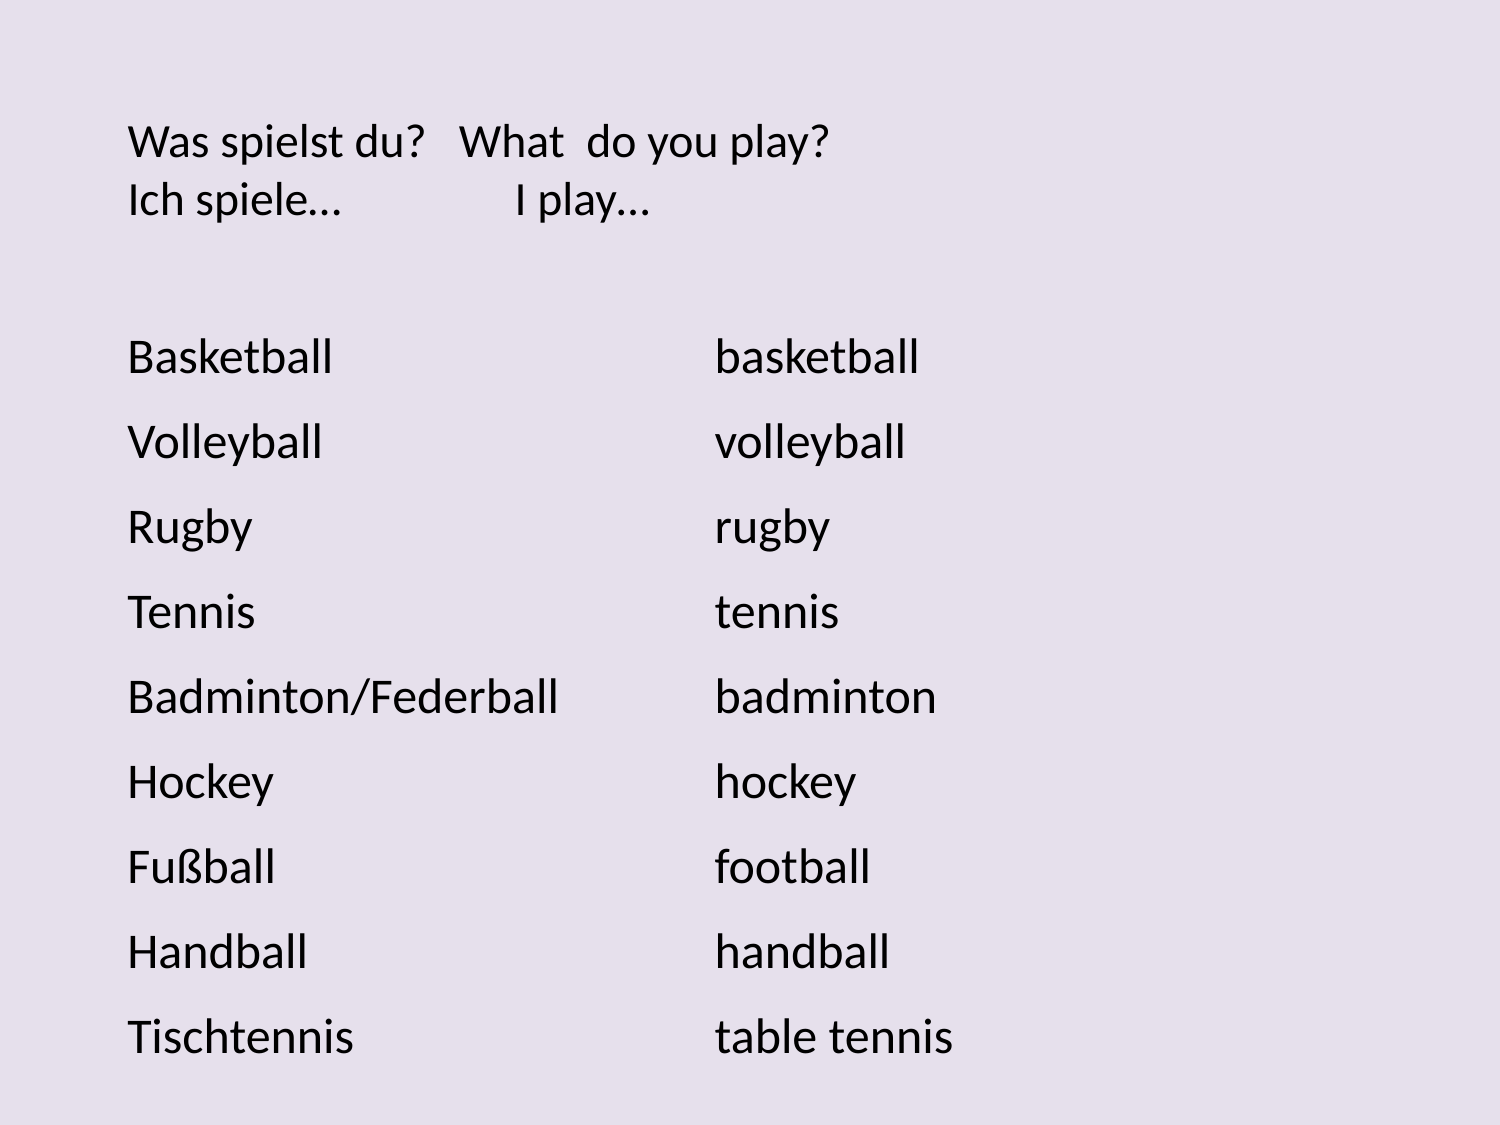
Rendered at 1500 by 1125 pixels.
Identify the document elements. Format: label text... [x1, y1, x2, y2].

text_box basketball volleyball rugby tennis badminton hockey football handball table tennis [699, 316, 1288, 1125]
text_box Basketball Volleyball Rugby Tennis Badminton/Federball Hockey Fußball Handball Tischtennis [112, 316, 699, 1125]
title Was spielst du? What do you play? Ich spiele… I play… [112, 45, 1463, 233]
